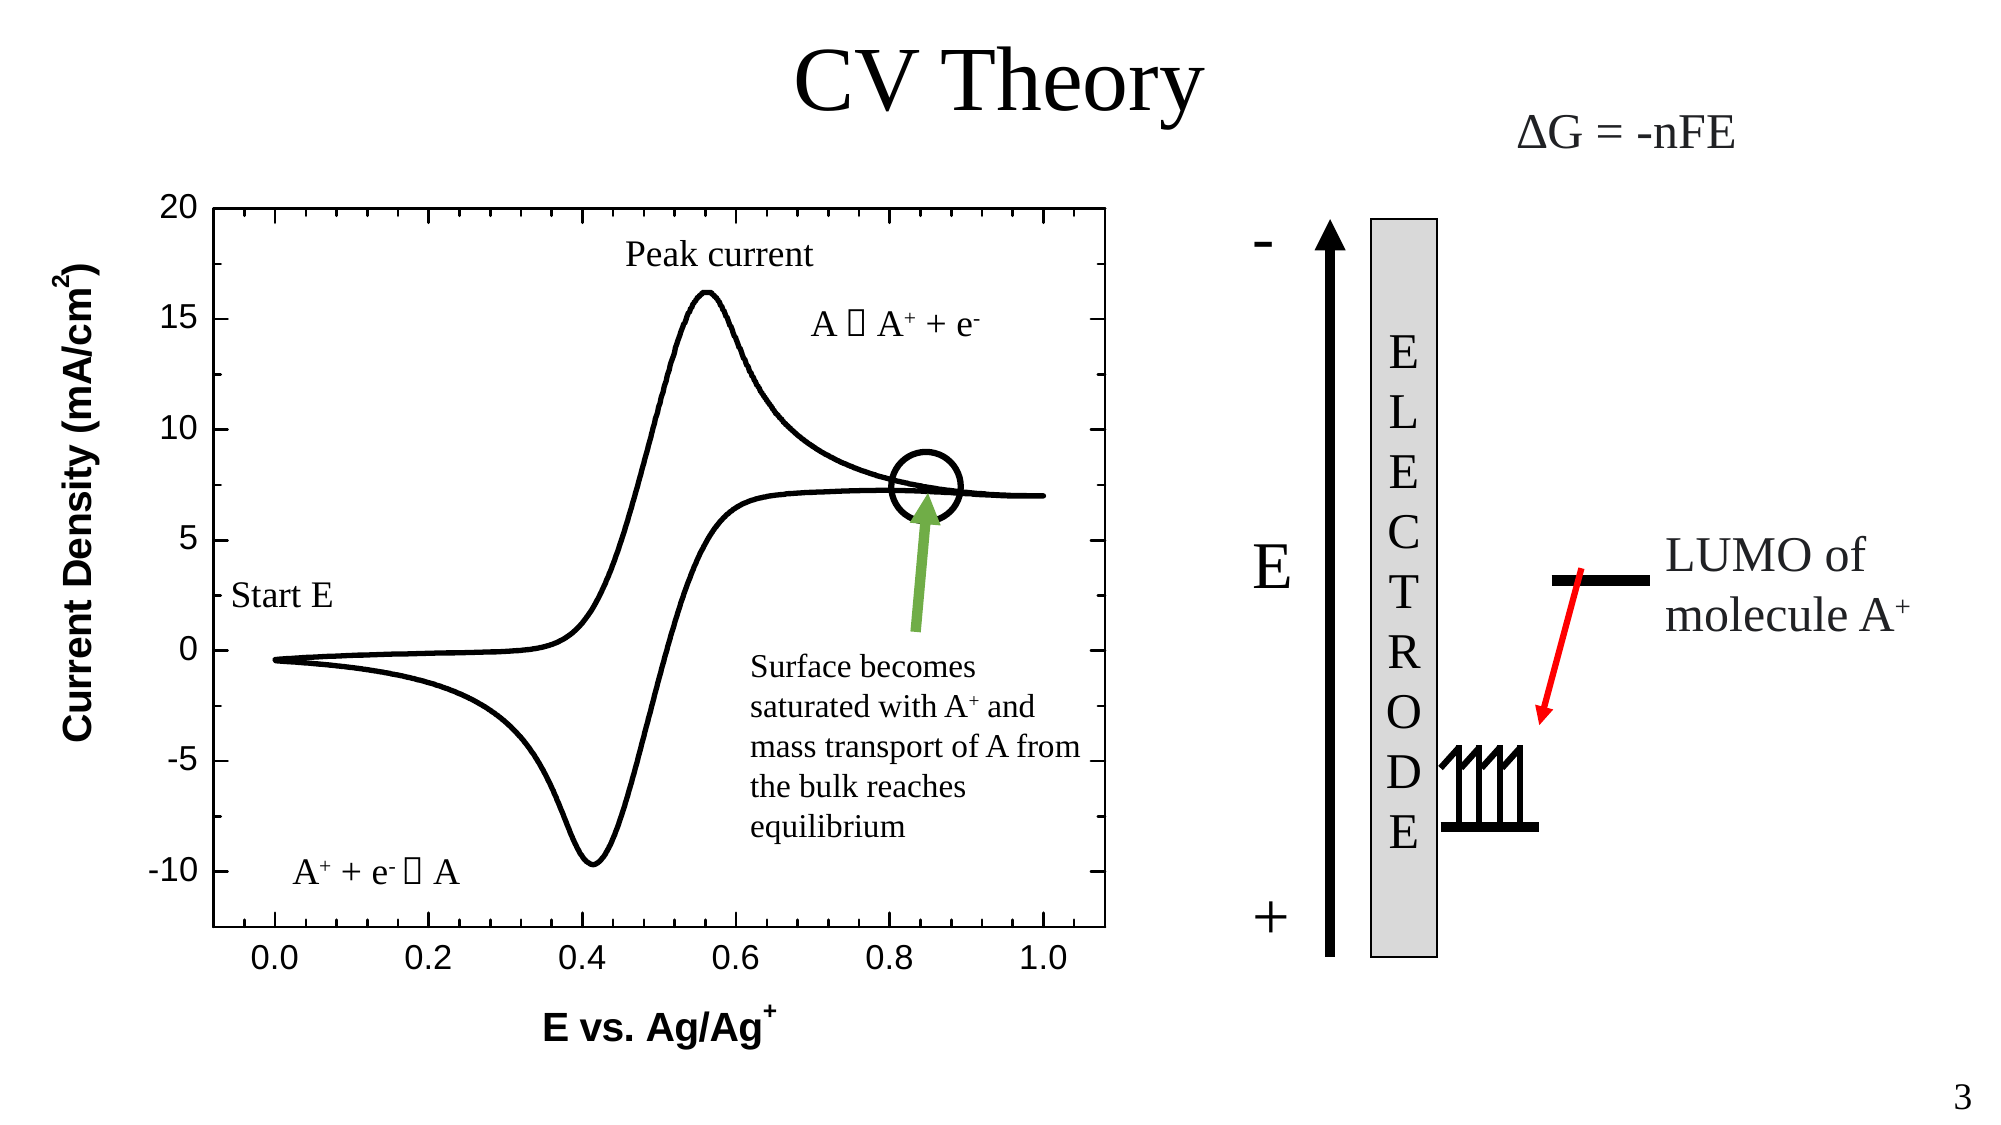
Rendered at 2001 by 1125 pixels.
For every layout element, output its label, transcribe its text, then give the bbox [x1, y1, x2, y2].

text_box E [1237, 514, 1304, 610]
text_box LUMO of molecule A+ [1650, 514, 1929, 650]
title CV Theory [137, 14, 1863, 147]
text_box ELECTRODE [1370, 218, 1438, 958]
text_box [915, 493, 928, 632]
text_box + [1237, 865, 1304, 961]
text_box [1440, 744, 1540, 827]
picture [0, 119, 1171, 1125]
text_box 3 [1938, 1064, 2000, 1125]
text_box ∆G = -nFE [1502, 90, 1781, 166]
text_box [1539, 568, 1582, 726]
text_box - [1238, 186, 1304, 282]
